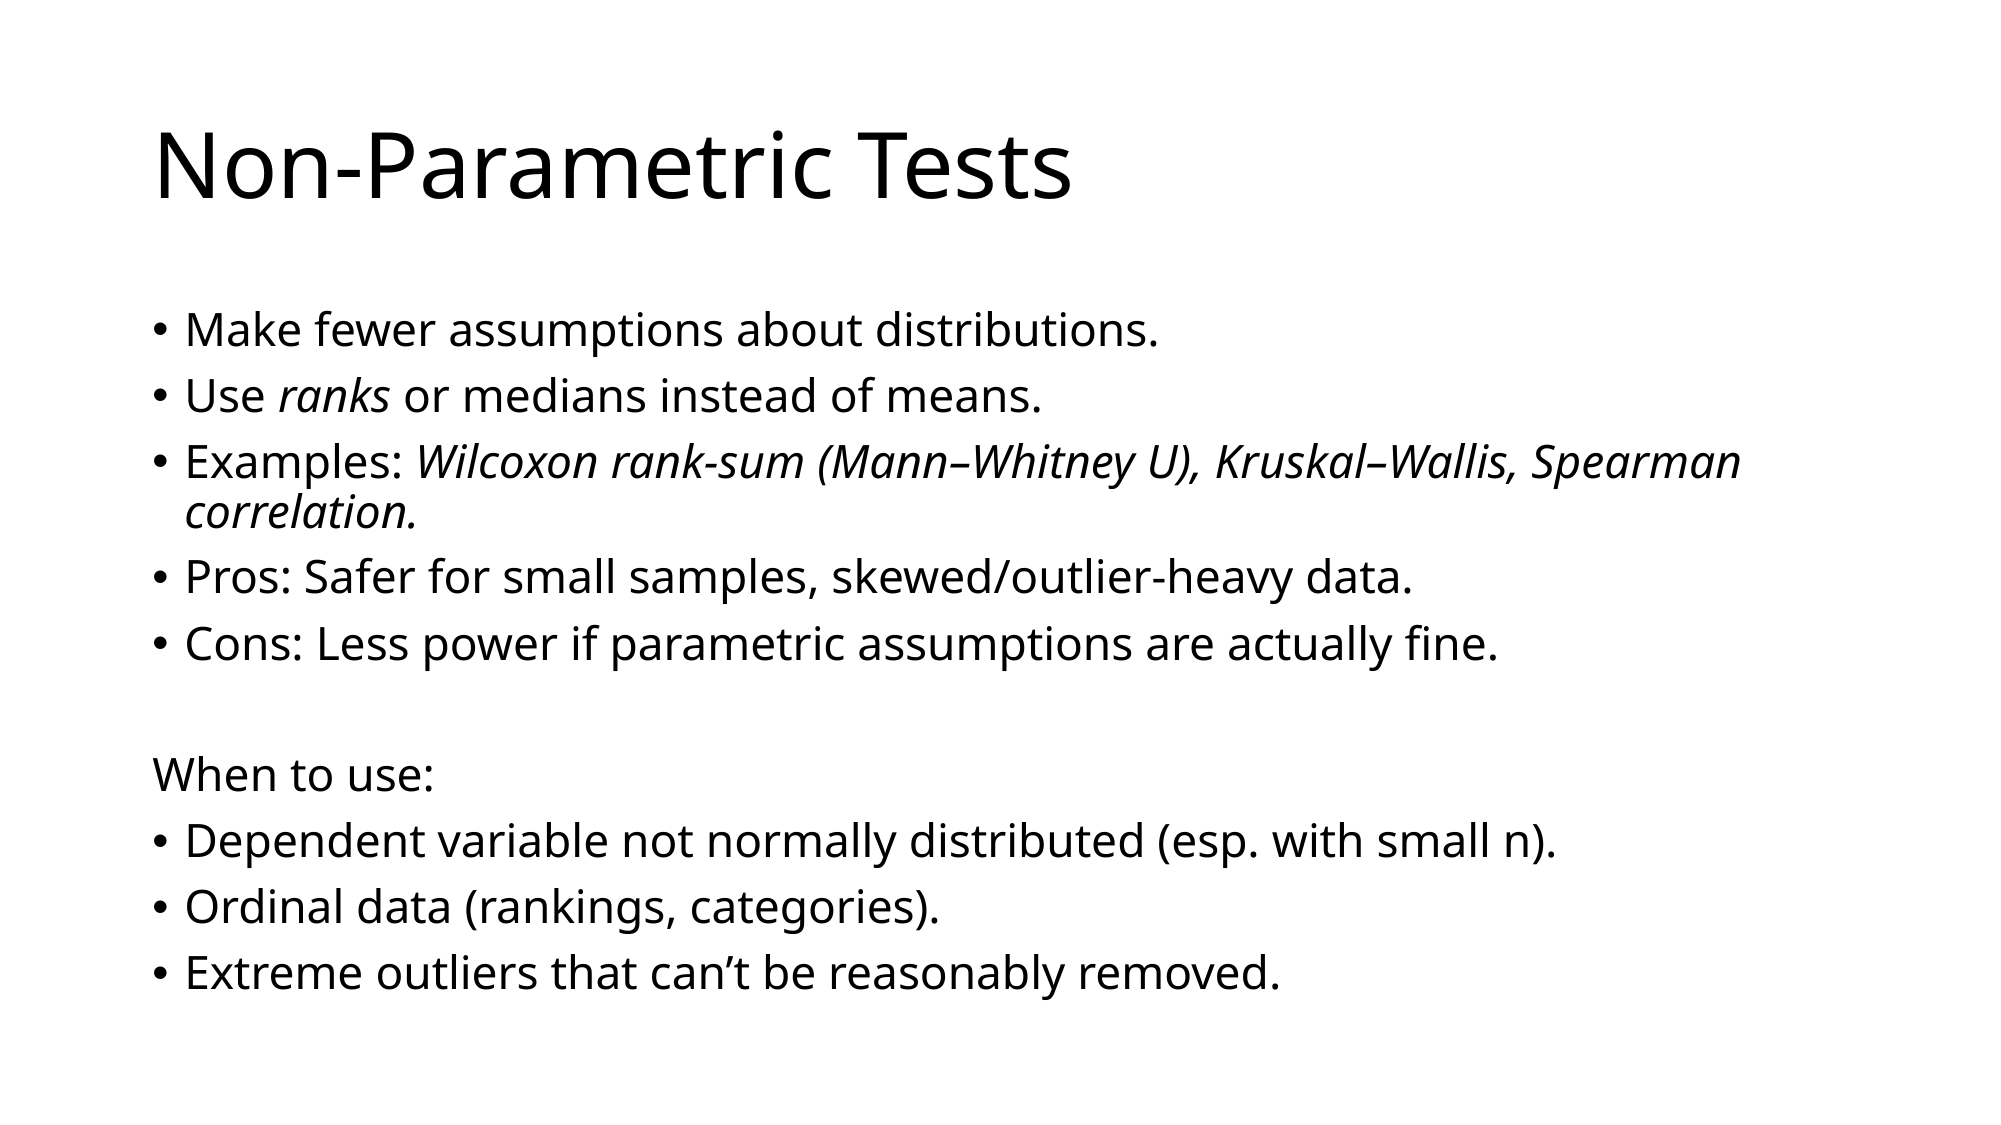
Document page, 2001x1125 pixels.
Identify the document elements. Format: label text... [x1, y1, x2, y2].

list Make fewer assumptions about distributions. Use ranks or medians instead of means. Examples: Wilcoxon rank-sum (Mann–Whitney U), Kruskal–Wallis, Spearman correlation. Pros: Safer for small samples, skewed/outlier-heavy data. Cons: Less power if parametric assumptions are actually fine. When to use: Dependent variable not normally distributed (esp. with small n). Ordinal data (rankings, categories). Extreme outliers that can’t be reasonably removed. [137, 299, 1863, 1014]
title Non-Parametric Tests [137, 59, 1863, 278]
